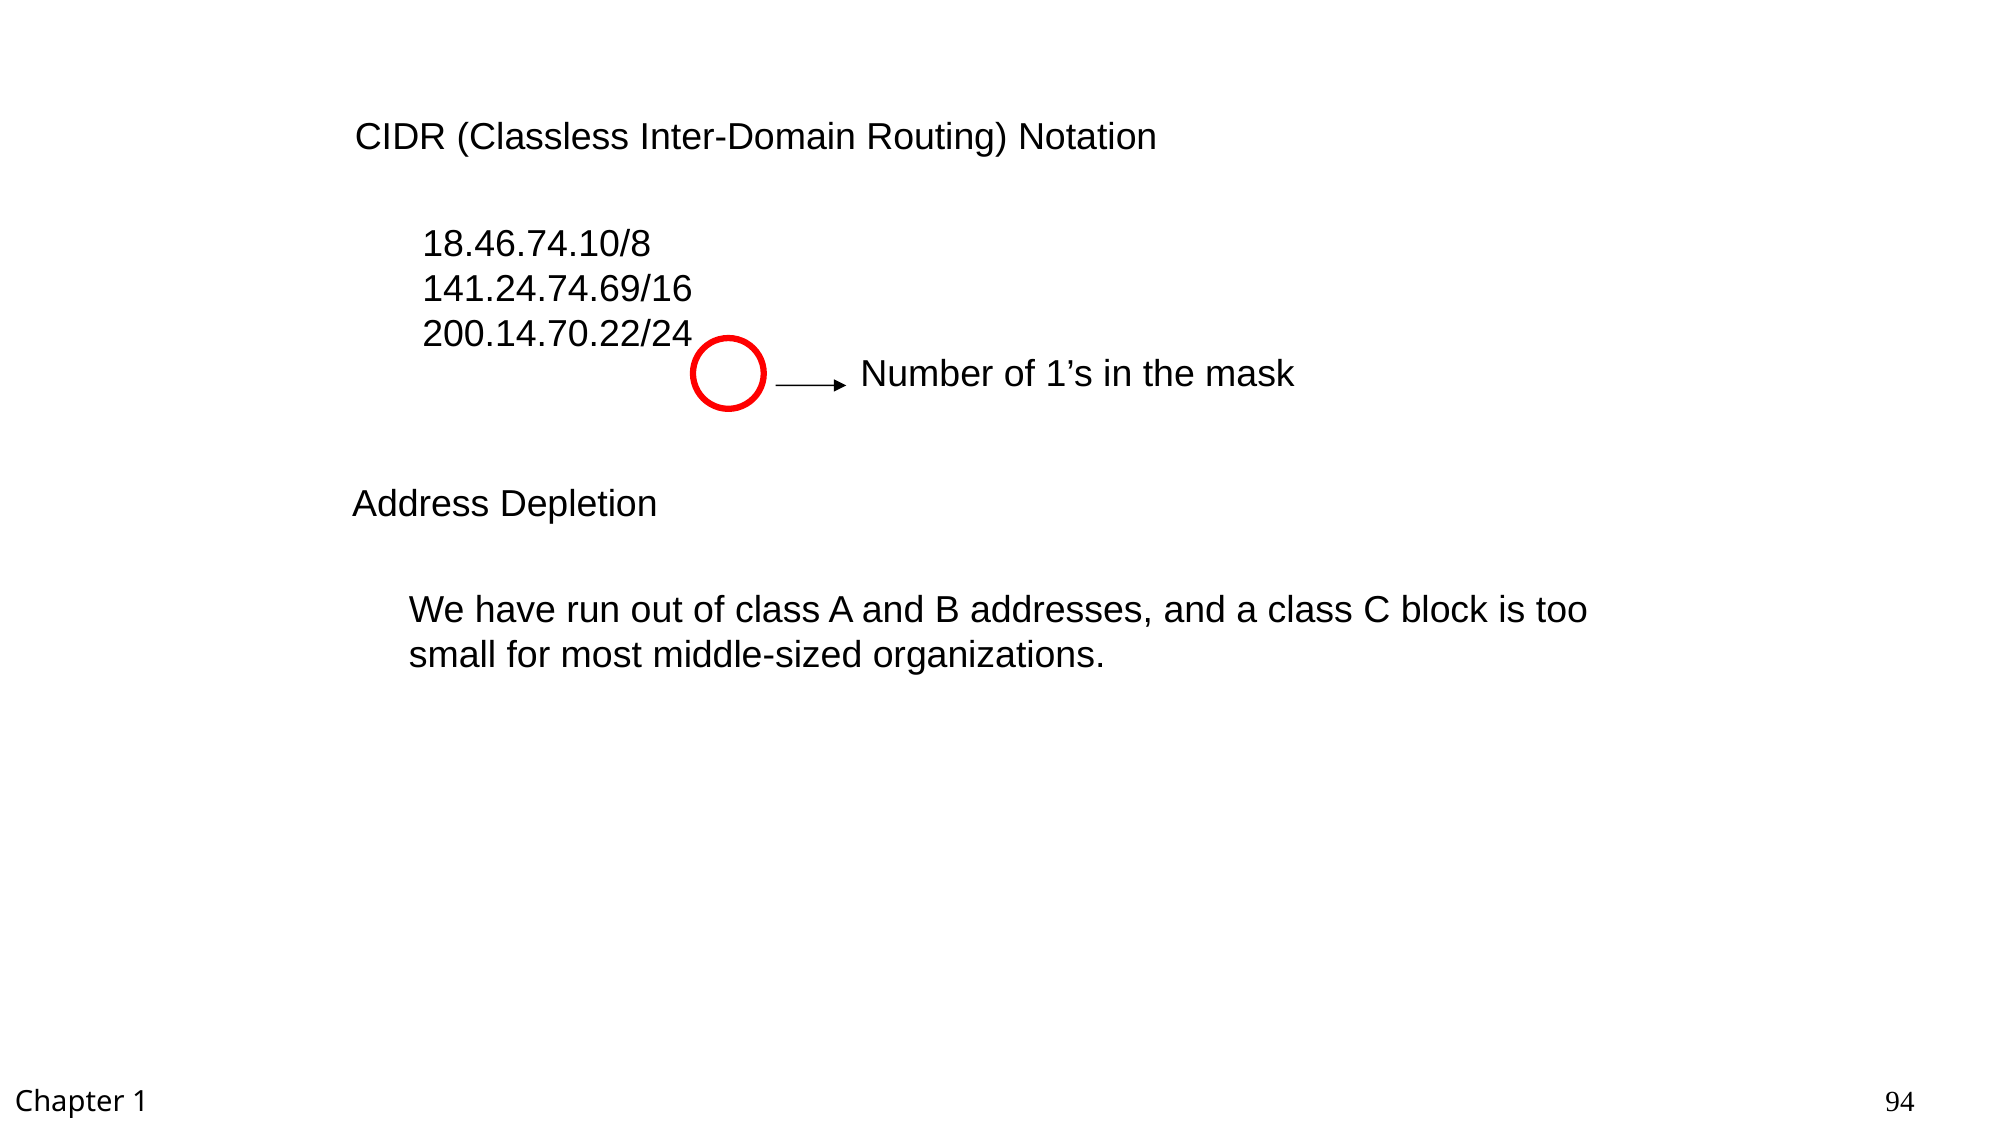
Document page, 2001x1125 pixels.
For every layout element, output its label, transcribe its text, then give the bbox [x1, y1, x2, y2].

text_box [692, 338, 764, 409]
text_box We have run out of class A and B addresses, and a class C block is too small for most middle-sized organizations. [394, 577, 1674, 683]
text_box Number of 1’s in the mask [845, 341, 1310, 402]
text_box CIDR (Classless Inter-Domain Routing) Notation [340, 105, 1173, 165]
text_box [775, 379, 845, 392]
text_box 18.46.74.10/8 141.24.74.69/16 200.14.70.22/24 [407, 211, 708, 362]
text_box Address Depletion [337, 471, 673, 532]
